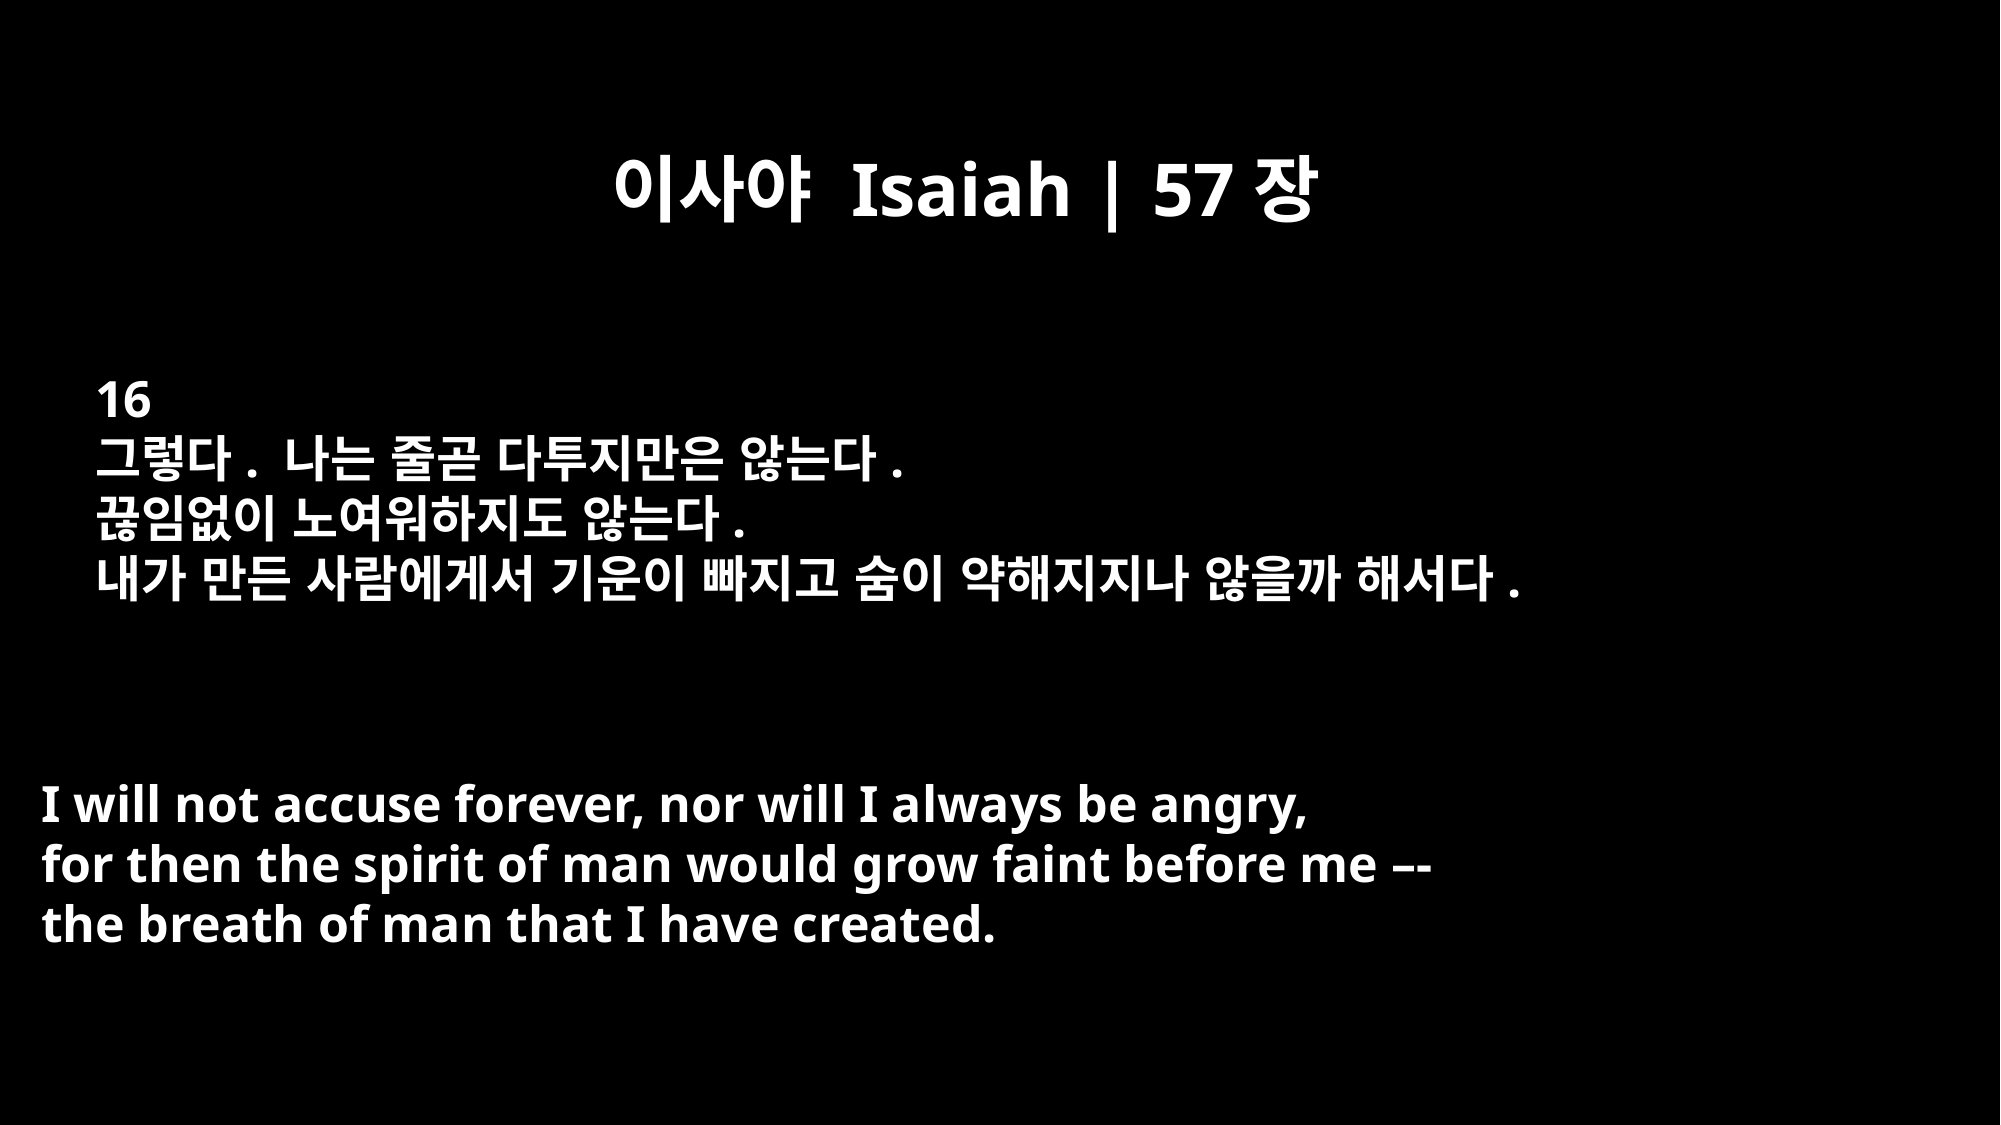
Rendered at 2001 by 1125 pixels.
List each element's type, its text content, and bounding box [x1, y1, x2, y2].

text_box 이사야 Isaiah | 57장 [596, 136, 1336, 239]
text_box I will not accuse forever, nor will I always be angry, for then the spirit of man would grow faint before me –- the breath of man that I have created. [26, 764, 1448, 960]
text_box 16 그렇다. 나는 줄곧 다투지만은 않는다. 끊임없이 노여워하지도 않는다. 내가 만든 사람에게서 기운이 빠지고 숨이 약해지지나 않을까 해서다. [80, 359, 1537, 615]
